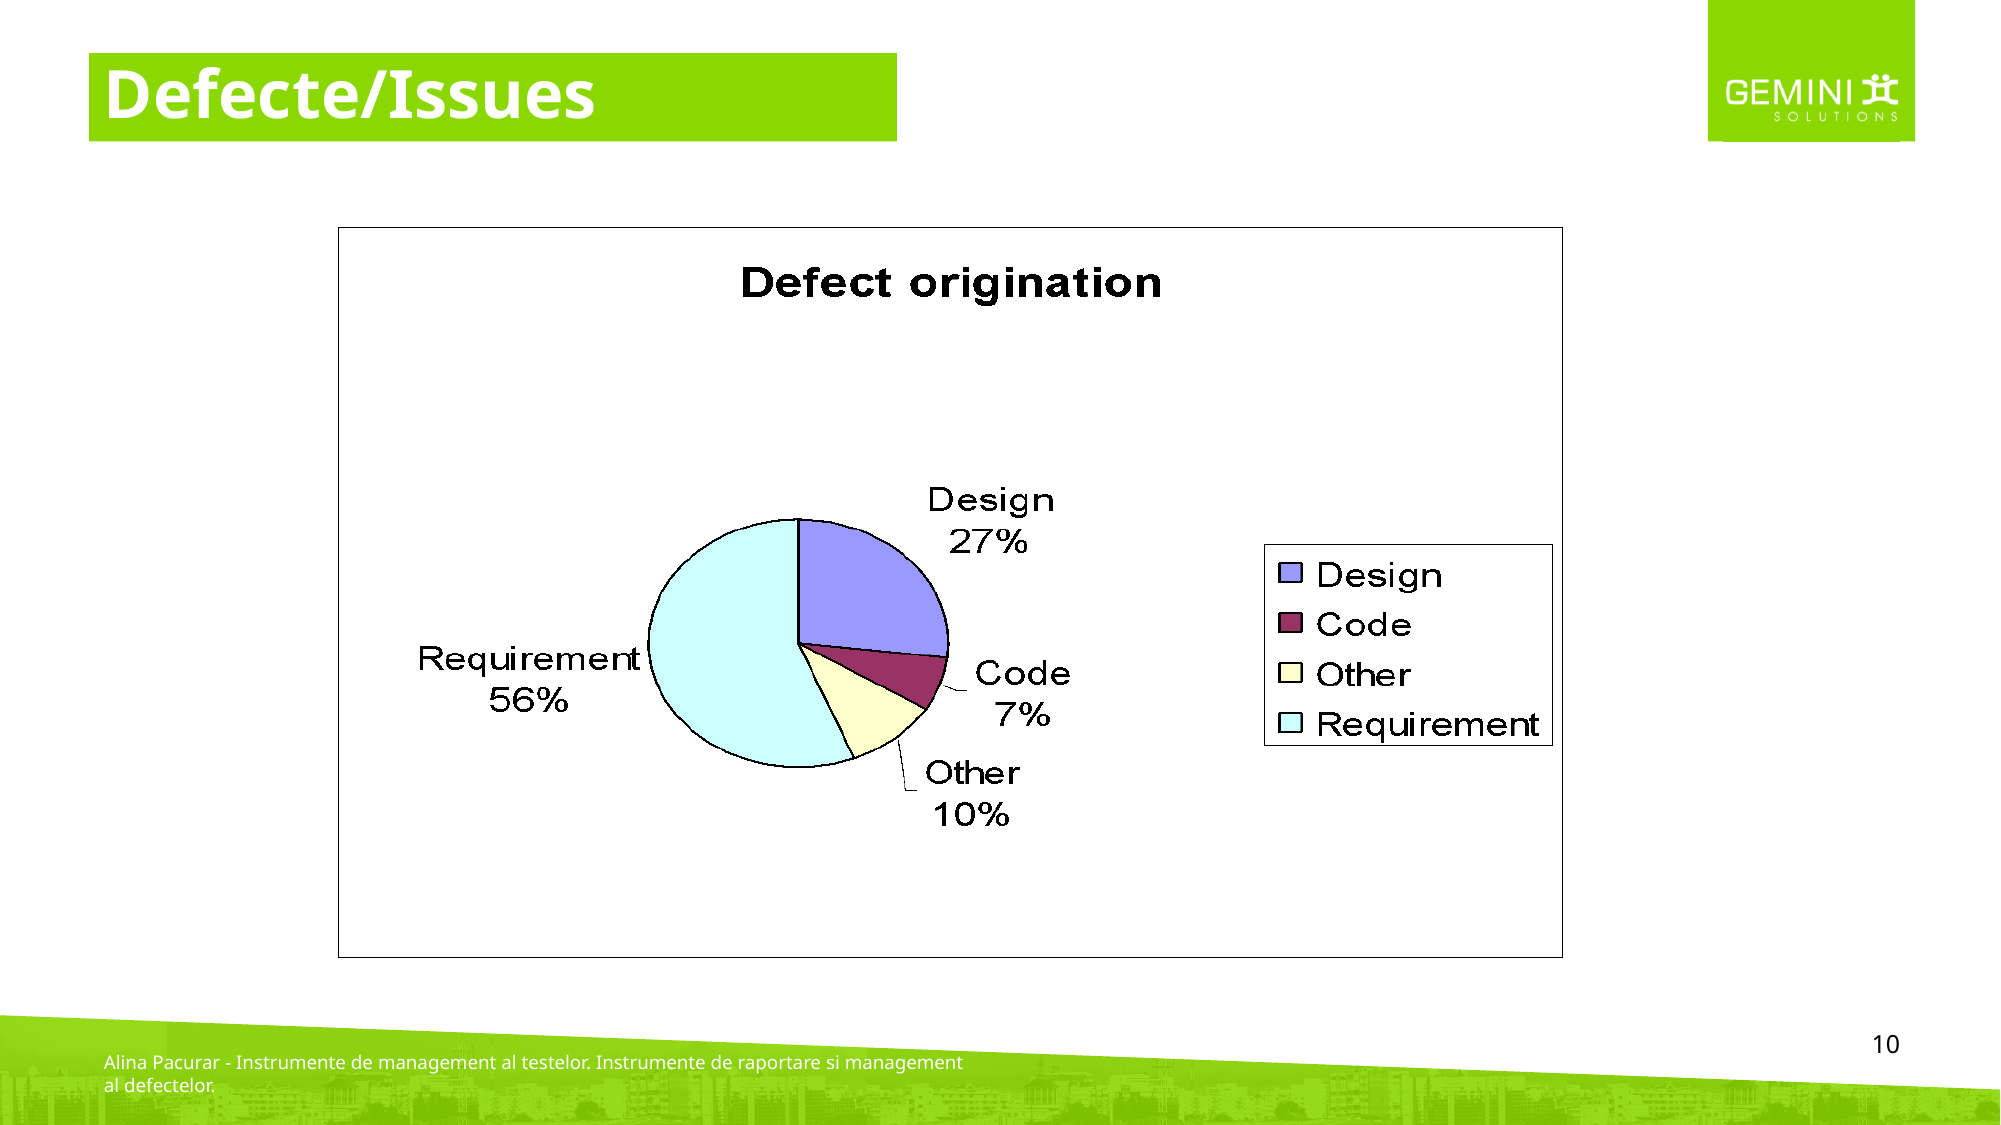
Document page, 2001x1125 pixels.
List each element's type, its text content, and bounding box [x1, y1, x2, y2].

picture [1723, 53, 1900, 142]
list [325, 217, 1575, 968]
footer Alina Pacurar - Instrumente de management al testelor. Instrumente de raportare si management al defectelor. [89, 1043, 989, 1104]
slide_number ‹#› [1789, 1015, 1916, 1076]
title Defecte/Issues [89, 53, 897, 142]
